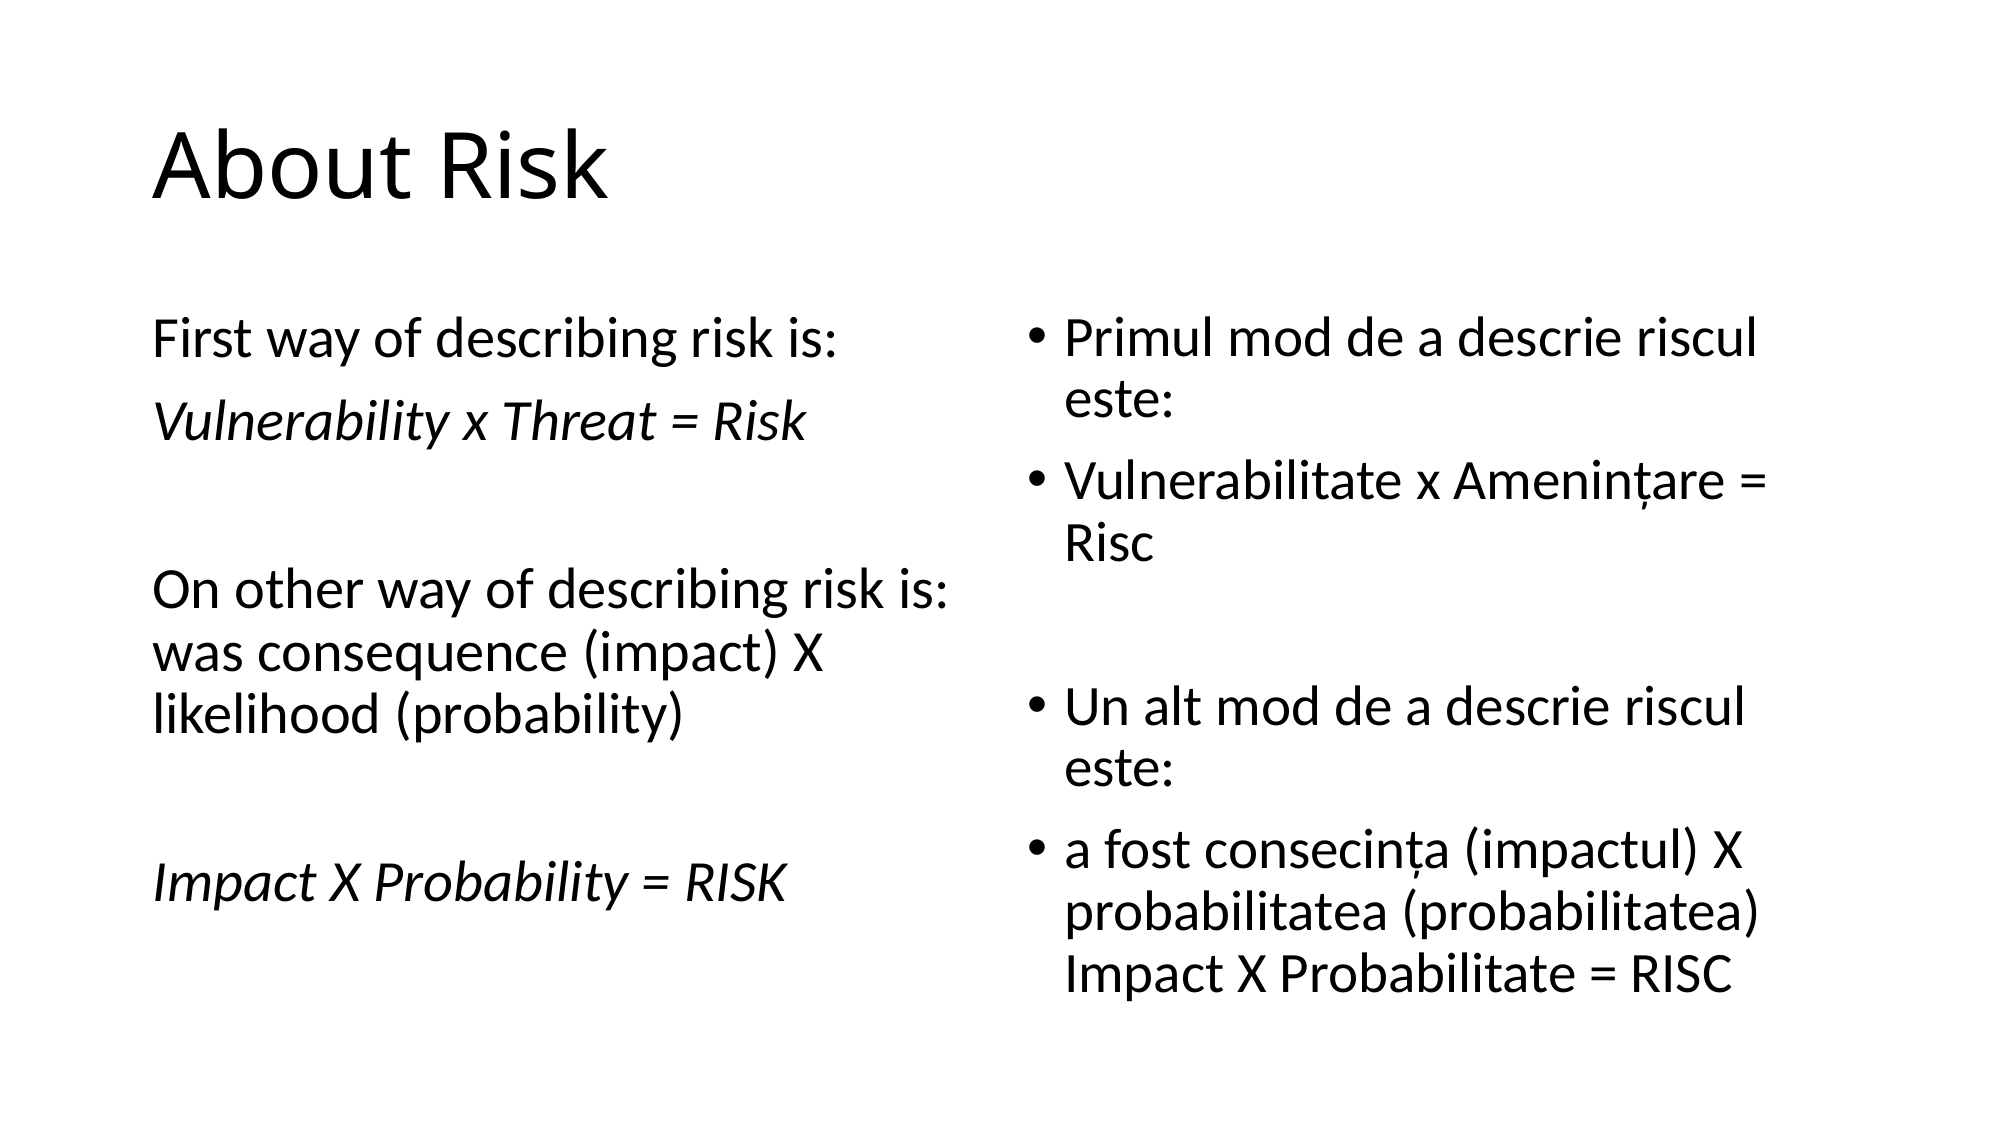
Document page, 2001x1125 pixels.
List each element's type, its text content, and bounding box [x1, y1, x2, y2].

list First way of describing risk is: Vulnerability x Threat = Risk On other way of describing risk is: was consequence (impact) X likelihood (probability) Impact X Probability = RISK [137, 299, 988, 1014]
title About Risk [137, 59, 1863, 278]
list Primul mod de a descrie riscul este: Vulnerabilitate x Amenințare = Risc Un alt mod de a descrie riscul este: a fost consecința (impactul) X probabilitatea (probabilitatea) Impact X Probabilitate = RISC [1012, 299, 1863, 1014]
